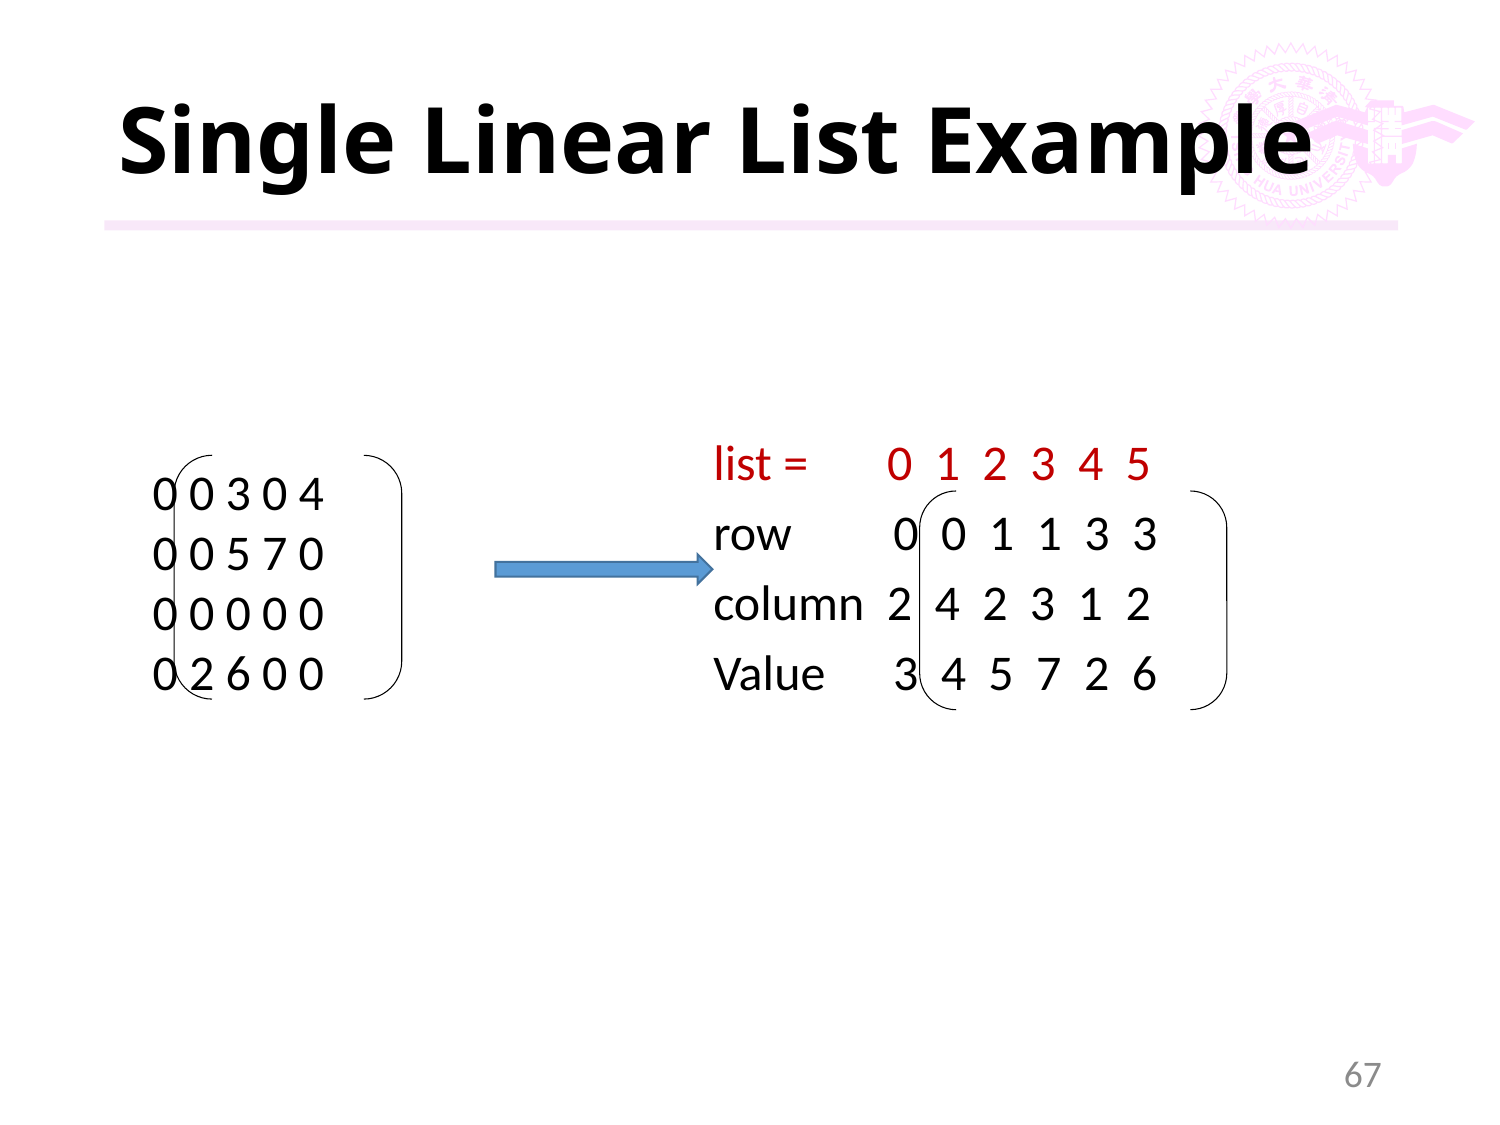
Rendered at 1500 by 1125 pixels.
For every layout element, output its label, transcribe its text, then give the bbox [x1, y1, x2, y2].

slide_number 67 [1059, 1042, 1397, 1103]
text_box [532, 551, 714, 587]
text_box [744, 423, 1239, 778]
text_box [174, 452, 532, 771]
title Single Linear List Example [103, 59, 1397, 228]
